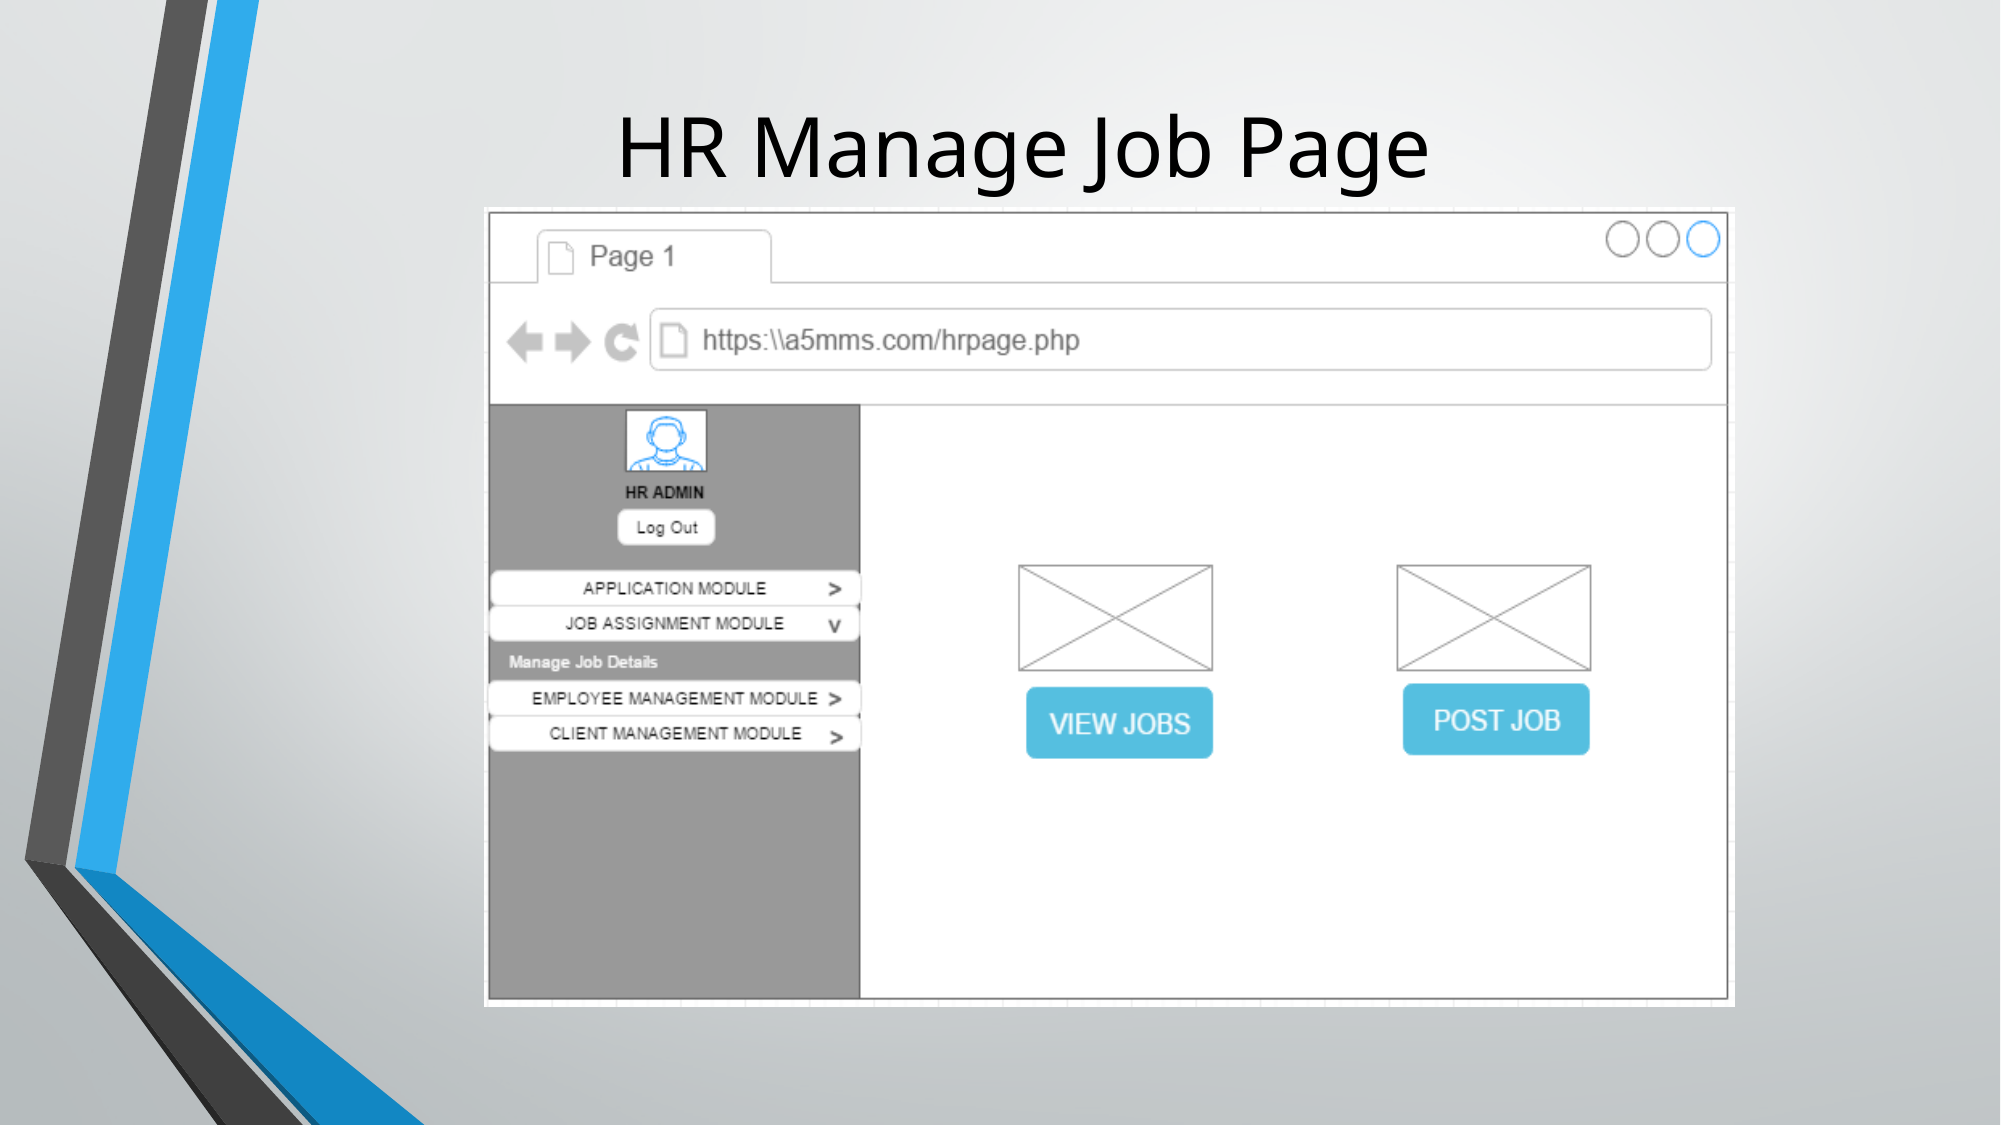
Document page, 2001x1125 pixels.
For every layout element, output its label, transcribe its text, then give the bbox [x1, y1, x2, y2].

picture [484, 207, 1735, 1008]
title HR Manage Job Page [243, 0, 1887, 288]
